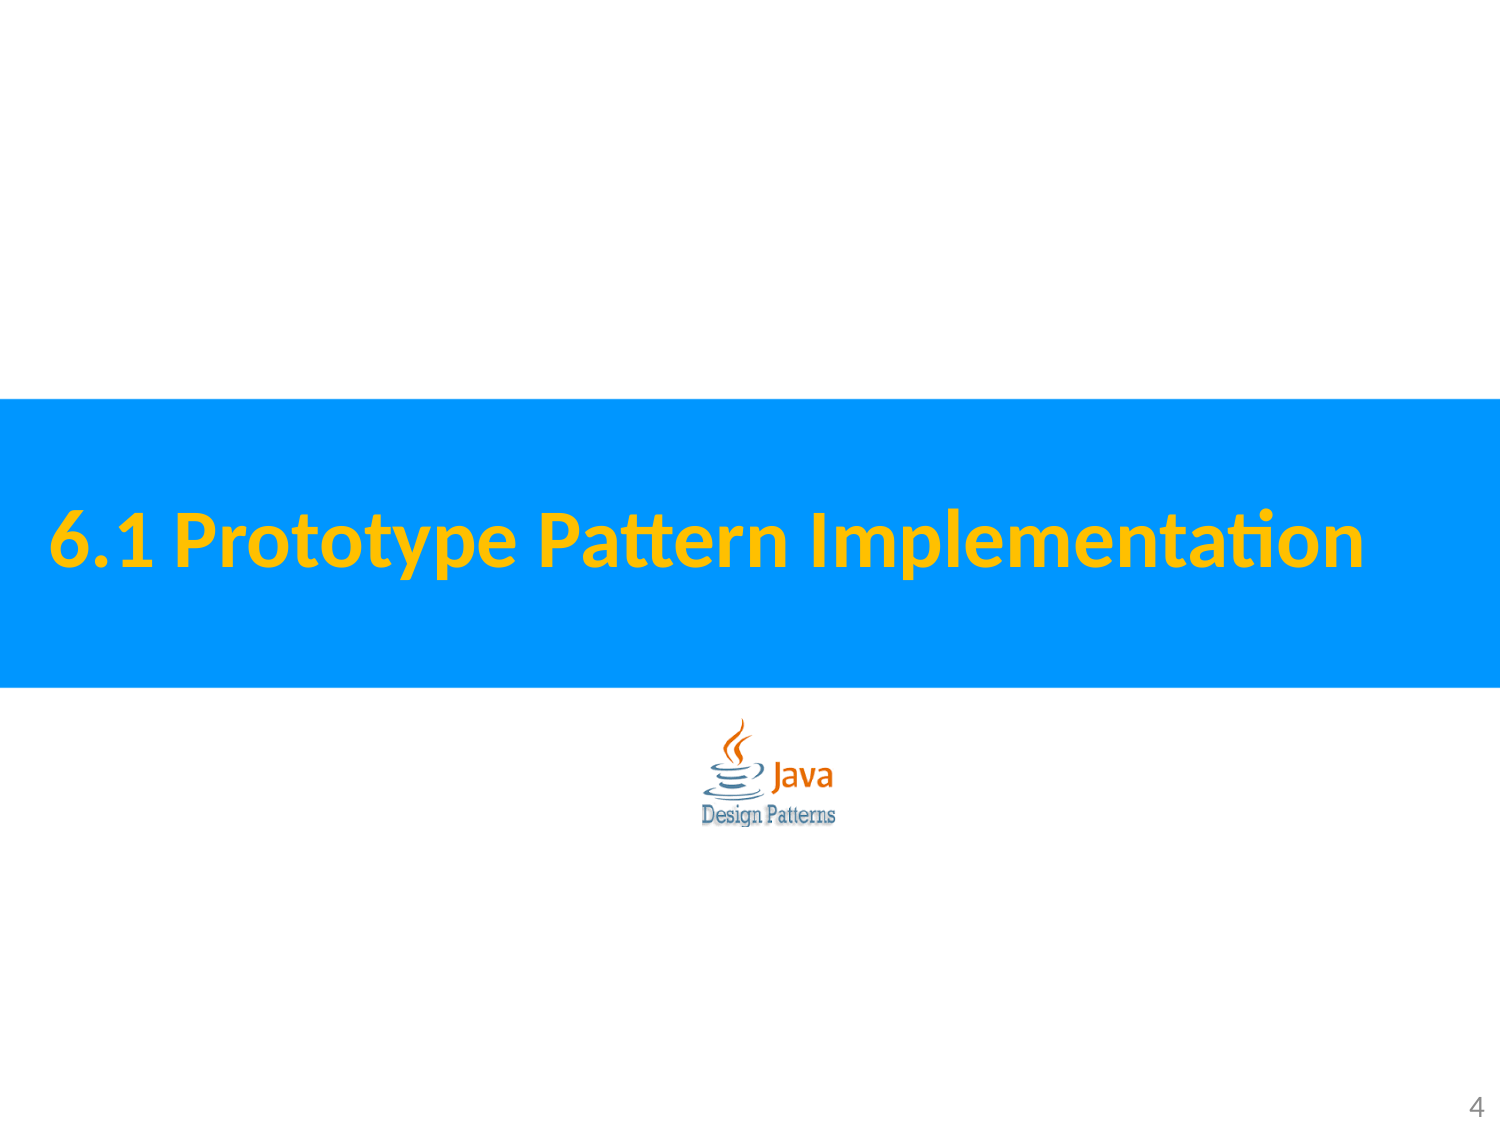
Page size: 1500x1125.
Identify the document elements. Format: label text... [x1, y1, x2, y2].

text_box 6.1 Prototype Pattern Implementation [33, 477, 1467, 592]
slide_number 4 [1162, 1074, 1500, 1125]
picture [0, 0, 1500, 1125]
